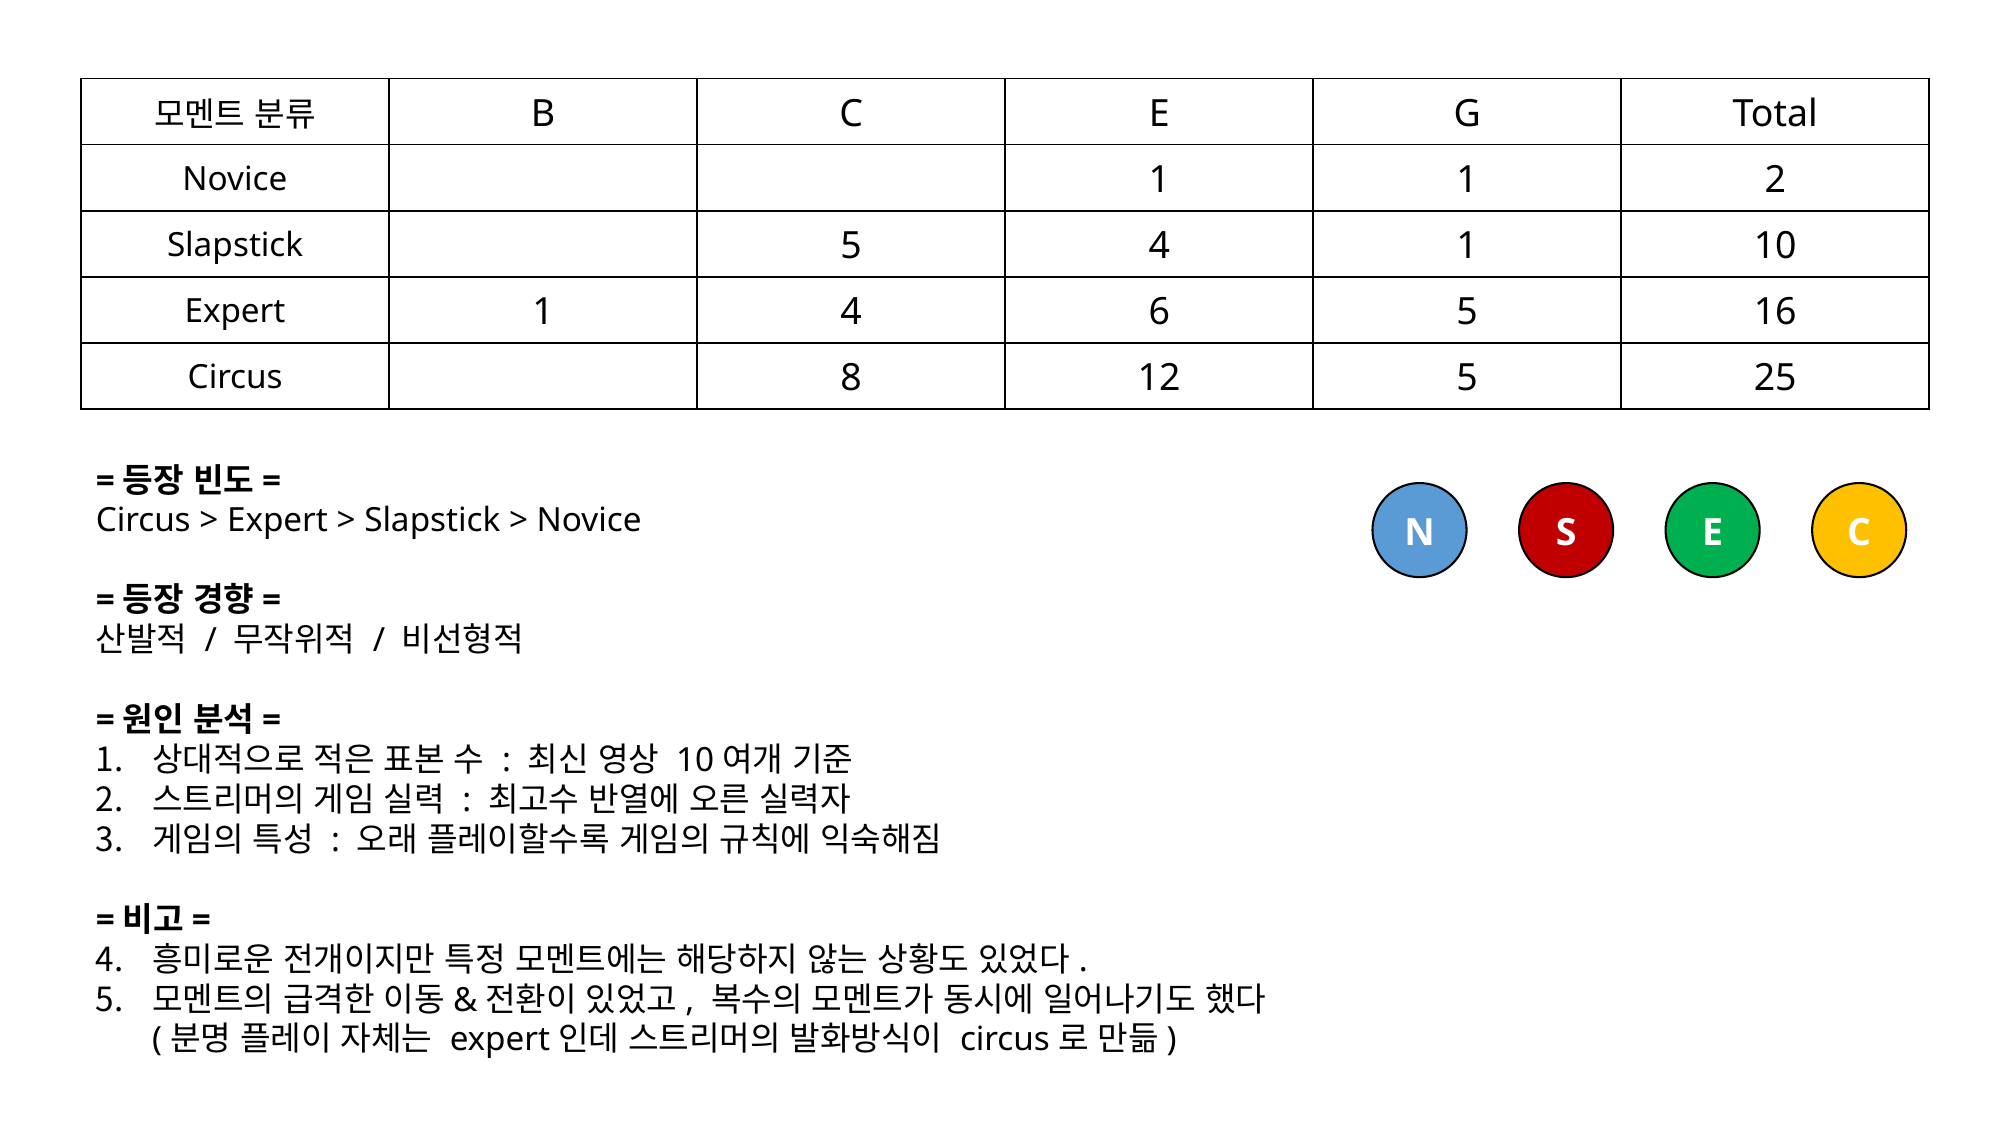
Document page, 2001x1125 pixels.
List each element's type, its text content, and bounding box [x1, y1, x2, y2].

text_box E [1664, 482, 1761, 579]
table_cell [390, 145, 696, 210]
table_cell 25 [1622, 344, 1928, 408]
table_cell 8 [698, 344, 1004, 408]
table_cell 12 [1006, 344, 1312, 408]
table_cell [390, 344, 696, 408]
table_cell 4 [698, 278, 1004, 342]
table_cell [698, 145, 1004, 210]
table_cell 16 [1622, 278, 1928, 342]
table_header 모멘트 분류 [82, 79, 388, 144]
table_cell 5 [1314, 344, 1620, 408]
table_header C [698, 79, 1004, 144]
table_header B [390, 79, 696, 144]
table_cell Slapstick [82, 212, 388, 276]
table_cell 1 [1006, 145, 1312, 210]
table_cell [390, 212, 696, 276]
table_header E [1006, 79, 1312, 144]
table_cell 10 [1622, 212, 1928, 276]
table_header Total [1622, 79, 1928, 144]
table_cell 5 [1314, 278, 1620, 342]
table_cell Circus [82, 344, 388, 408]
table_cell 1 [1314, 145, 1620, 210]
text_box N [1371, 482, 1468, 579]
table_cell Expert [82, 278, 388, 342]
table_cell Novice [82, 145, 388, 210]
table_cell 4 [1006, 212, 1312, 276]
table_cell 2 [1622, 145, 1928, 210]
table_cell 5 [698, 212, 1004, 276]
table_cell 1 [1314, 212, 1620, 276]
text_box =등장 빈도= Circus > Expert > Slapstick > Novice =등장 경향= 산발적 / 무작위적 / 비선형적 =원인 분석= 상대적으로 적은 표본 수 : 최신 영상 10여개 기준 스트리머의 게임 실력 : 최고수 반열에 오른 실력자 게임의 특성 : 오래 플레이할수록 게임의 규칙에 익숙해짐 =비고= 흥미로운 전개이지만 특정 모멘트에는 해당하지 않는 상황도 있었다. 모멘트의 급격한 이동&전환이 있었고, 복수의 모멘트가 동시에 일어나기도 했다 (분명 플레이 자체는 expert인데 스트리머의 발화방식이 circus로 만듦) [81, 451, 1760, 1065]
table_header G [1314, 79, 1620, 144]
text_box S [1518, 482, 1615, 579]
text_box C [1811, 482, 1908, 579]
table_cell 6 [1006, 278, 1312, 342]
table_cell 1 [390, 278, 696, 342]
